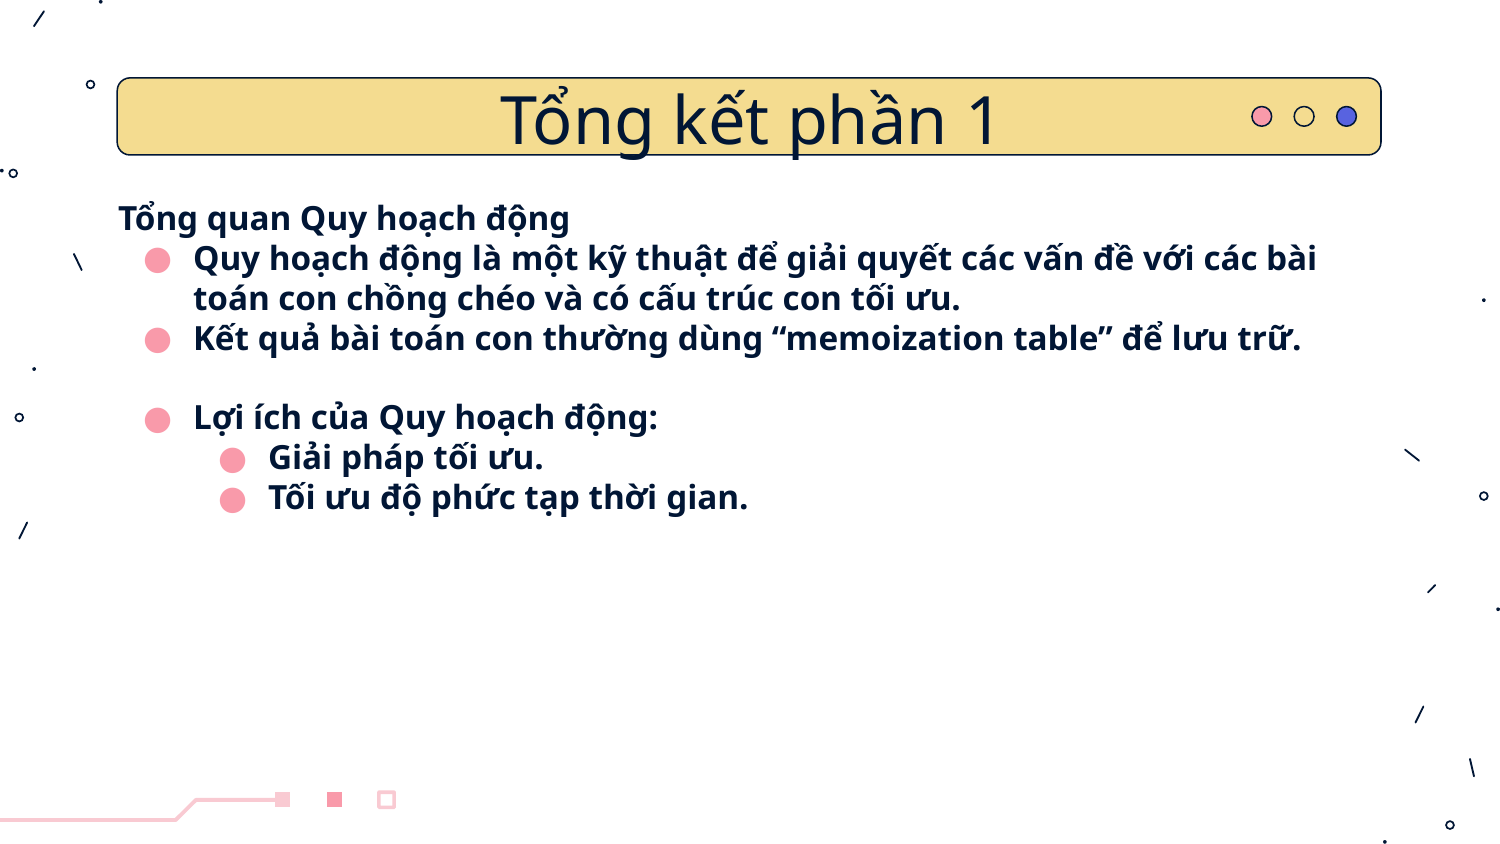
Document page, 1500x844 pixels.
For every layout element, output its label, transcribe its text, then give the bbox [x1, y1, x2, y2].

title Tổng kết phần 1 [228, 77, 1276, 155]
text_box [117, 77, 228, 155]
text_box [1276, 77, 1382, 155]
list Tổng quan Quy hoạch động Quy hoạch động là một kỹ thuật để giải quyết các vấn đề với các bài toán con chồng chéo và có cấu trúc con tối ưu. Kết quả bài toán con thường dùng “memoization table” để lưu trữ. Lợi ích của Quy hoạch động: Giải pháp tối ưu. Tối ưu độ phức tạp thời gian. [118, 197, 1382, 743]
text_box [1251, 106, 1357, 127]
